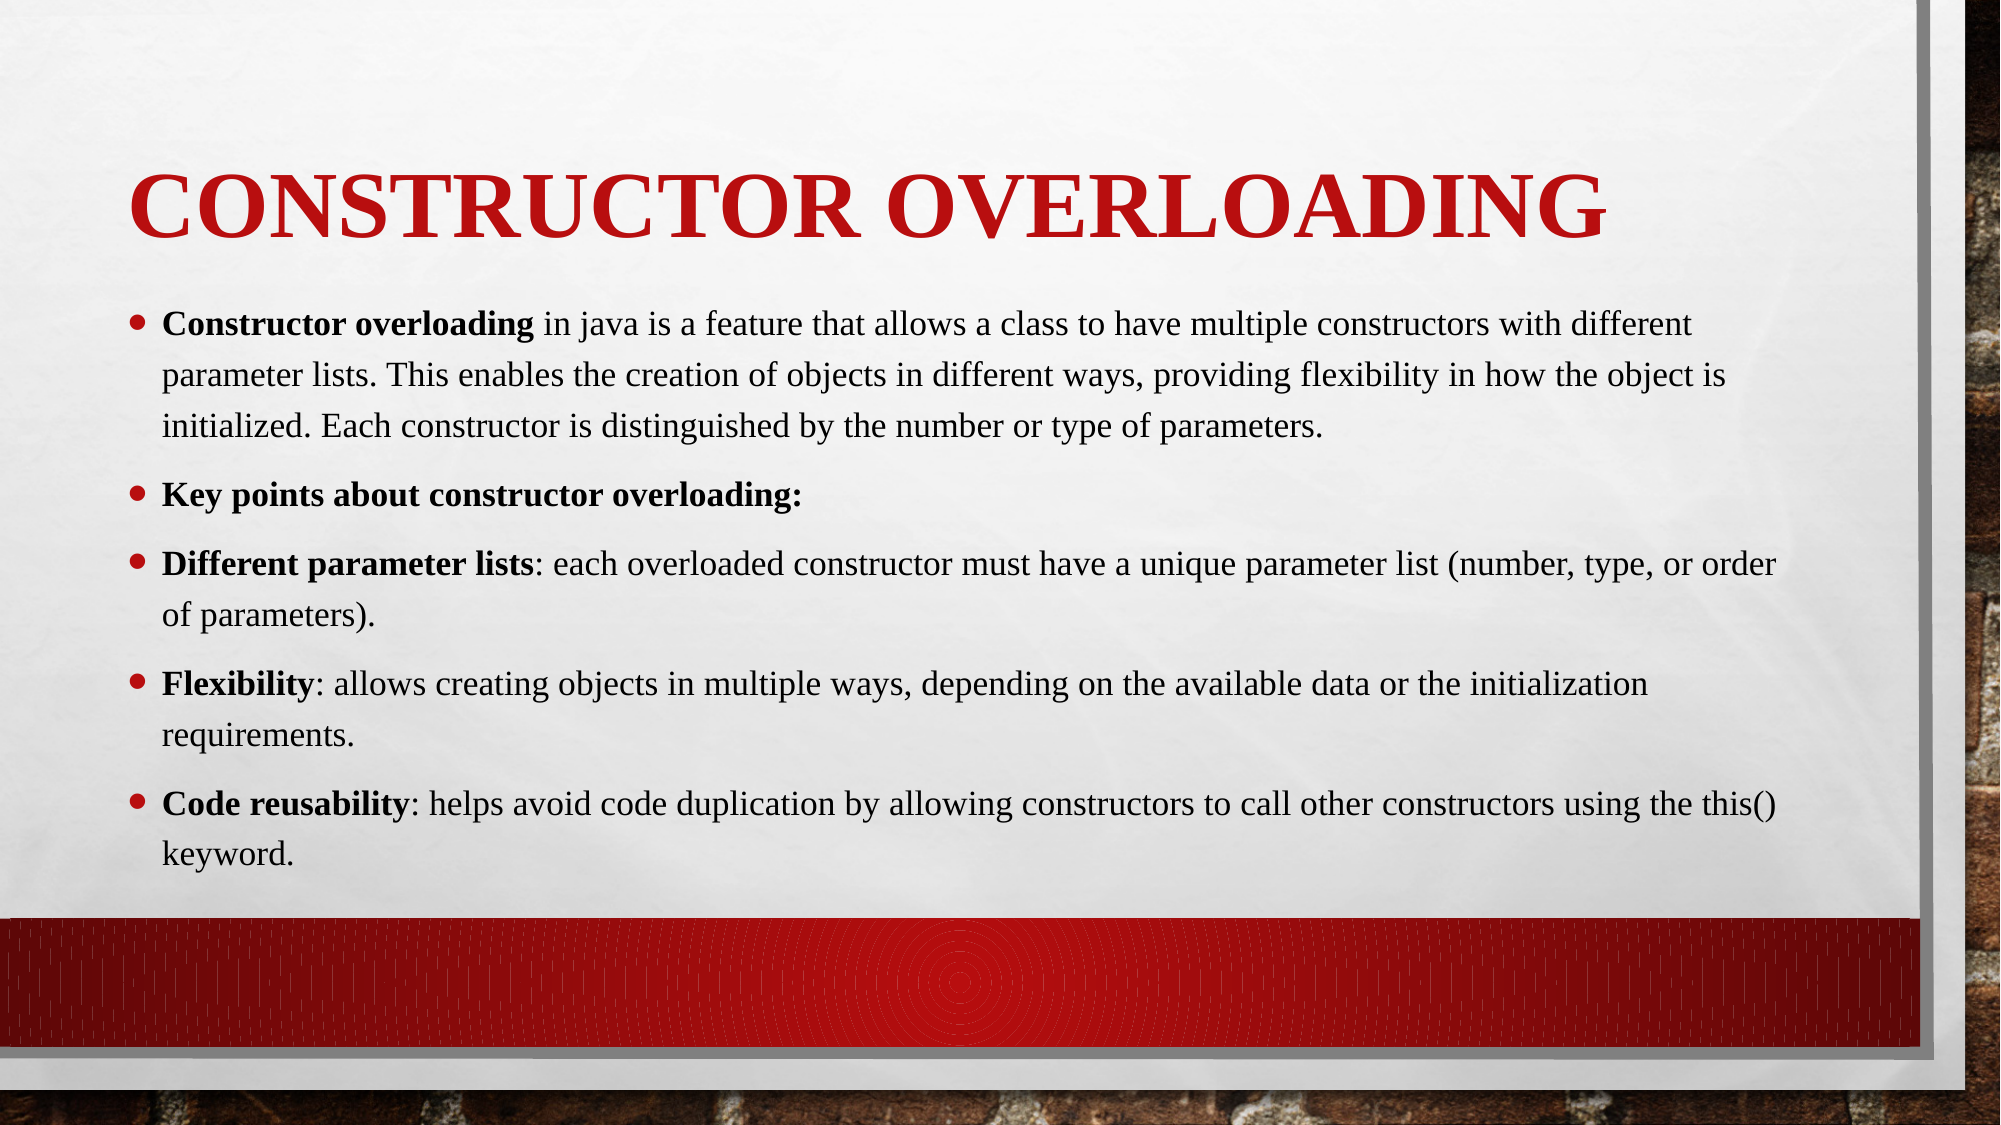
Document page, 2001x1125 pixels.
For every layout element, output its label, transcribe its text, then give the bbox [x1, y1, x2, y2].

title Constructor Overloading [112, 112, 1818, 284]
picture [0, 0, 2000, 1125]
list Constructor overloading in java is a feature that allows a class to have multiple constructors with different parameter lists. This enables the creation of objects in different ways, providing flexibility in how the object is initialized. Each constructor is distinguished by the number or type of parameters. Key points about constructor overloading: Different parameter lists: each overloaded constructor must have a unique parameter list (number, type, or order of parameters). Flexibility: allows creating objects in multiple ways, depending on the available data or the initialization requirements. Code reusability: helps avoid code duplication by allowing constructors to call other constructors using the this() keyword. [112, 284, 1818, 882]
